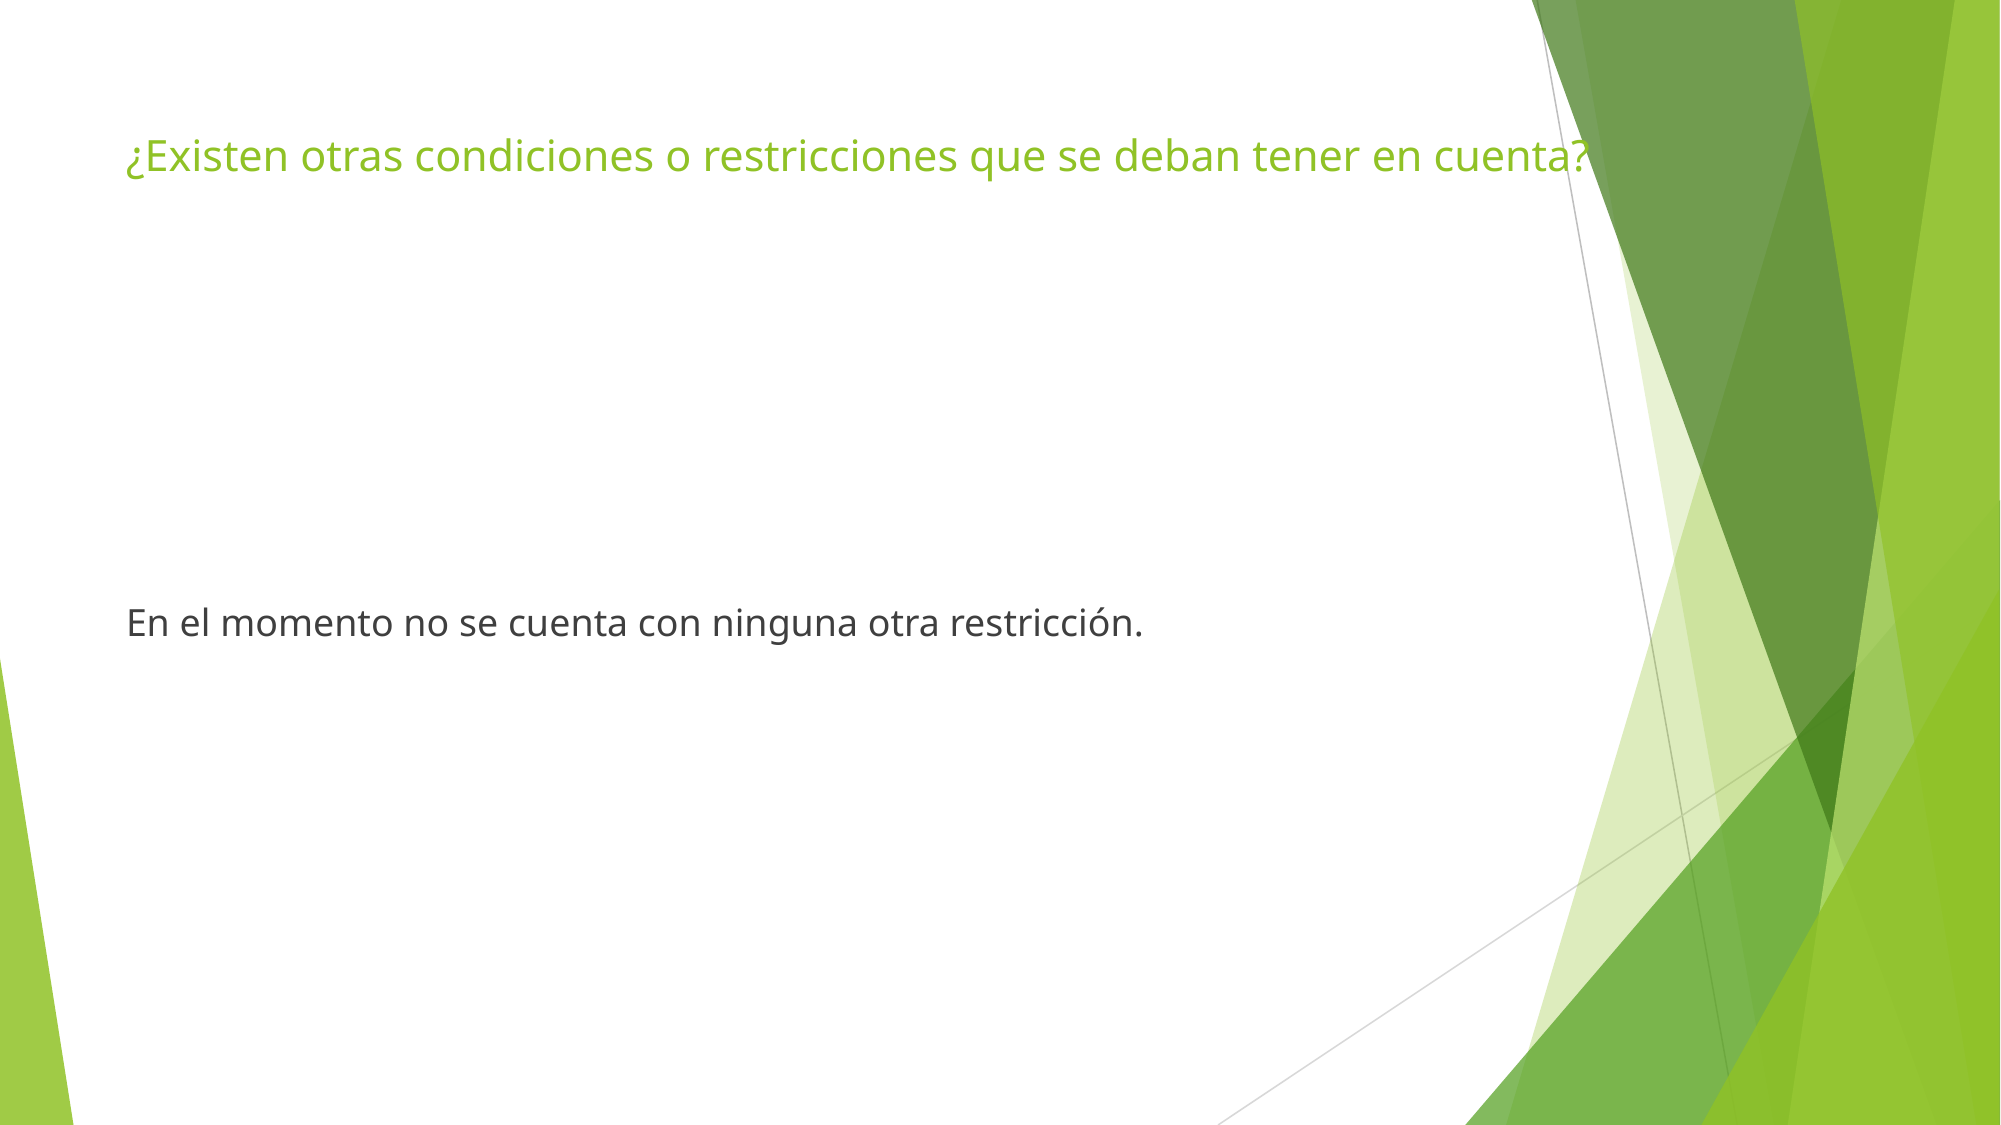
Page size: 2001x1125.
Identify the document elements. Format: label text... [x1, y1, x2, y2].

list En el momento no se cuenta con ninguna otra restricción. [111, 252, 1522, 992]
title ¿Existen otras condiciones o restricciones que se deban tener en cuenta? [111, 99, 1696, 209]
